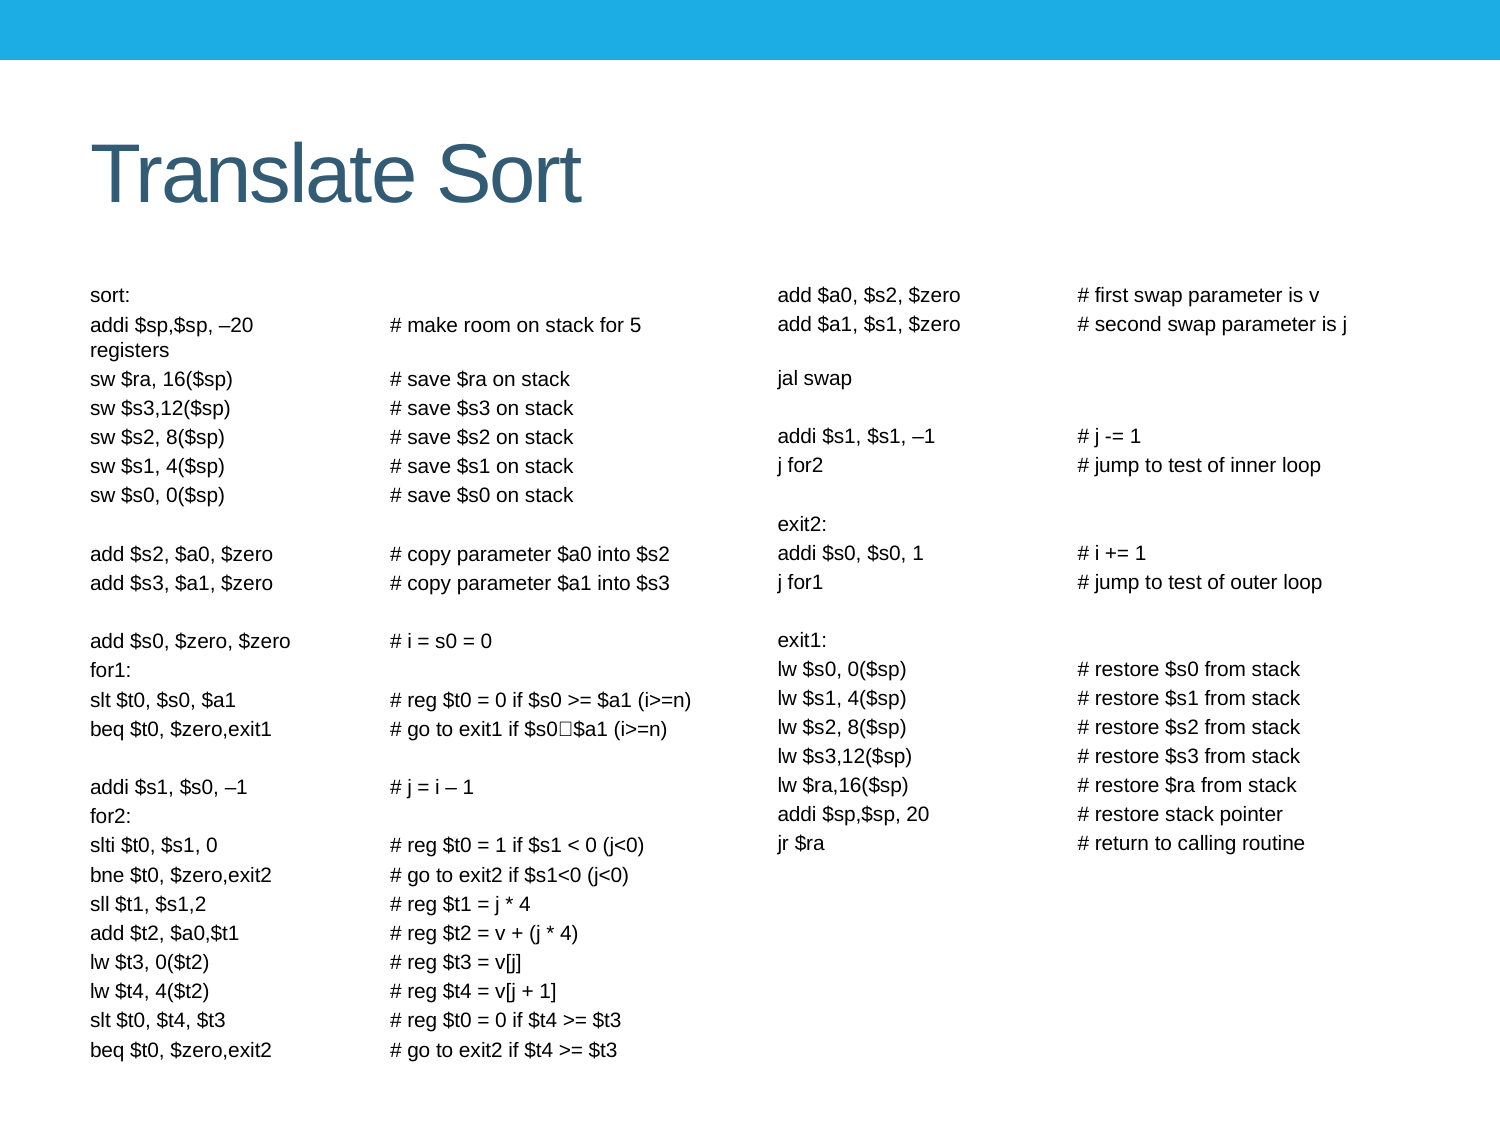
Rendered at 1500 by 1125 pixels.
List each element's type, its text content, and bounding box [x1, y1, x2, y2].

title Translate Sort [75, 87, 1425, 250]
list add $a0, $s2, $zero # first swap parameter is v add $a1, $s1, $zero # second swap parameter is j jal swap addi $s1, $s1, –1 # j -= 1 j for2 # jump to test of inner loop exit2: addi $s0, $s0, 1 # i += 1 j for1 # jump to test of outer loop exit1: lw $s0, 0($sp) # restore $s0 from stack lw $s1, 4($sp) # restore $s1 from stack lw $s2, 8($sp) # restore $s2 from stack lw $s3,12($sp) # restore $s3 from stack lw $ra,16($sp) # restore $ra from stack addi $sp,$sp, 20 # restore stack pointer jr $ra # return to calling routine [762, 274, 1425, 1049]
list sort: addi $sp,$sp, –20 # make room on stack for 5 registers sw $ra, 16($sp) # save $ra on stack sw $s3,12($sp) # save $s3 on stack sw $s2, 8($sp) # save $s2 on stack sw $s1, 4($sp) # save $s1 on stack sw $s0, 0($sp) # save $s0 on stack add $s2, $a0, $zero # copy parameter $a0 into $s2 add $s3, $a1, $zero # copy parameter $a1 into $s3 add $s0, $zero, $zero # i = s0 = 0 for1: slt $t0, $s0, $a1 # reg $t0 = 0 if $s0 >= $a1 (i>=n) beq $t0, $zero,exit1 # go to exit1 if $s0􀁵$a1 (i>=n) addi $s1, $s0, –1 # j = i – 1 for2: slti $t0, $s1, 0 # reg $t0 = 1 if $s1 < 0 (j<0) bne $t0, $zero,exit2 # go to exit2 if $s1<0 (j<0) sll $t1, $s1,2 # reg $t1 = j * 4 add $t2, $a0,$t1 # reg $t2 = v + (j * 4) lw $t3, 0($t2) # reg $t3 = v[j] lw $t4, 4($t2) # reg $t4 = v[j + 1] slt $t0, $t4, $t3 # reg $t0 = 0 if $t4 >= $t3 beq $t0, $zero,exit2 # go to exit2 if $t4 >= $t3 [75, 274, 738, 1049]
